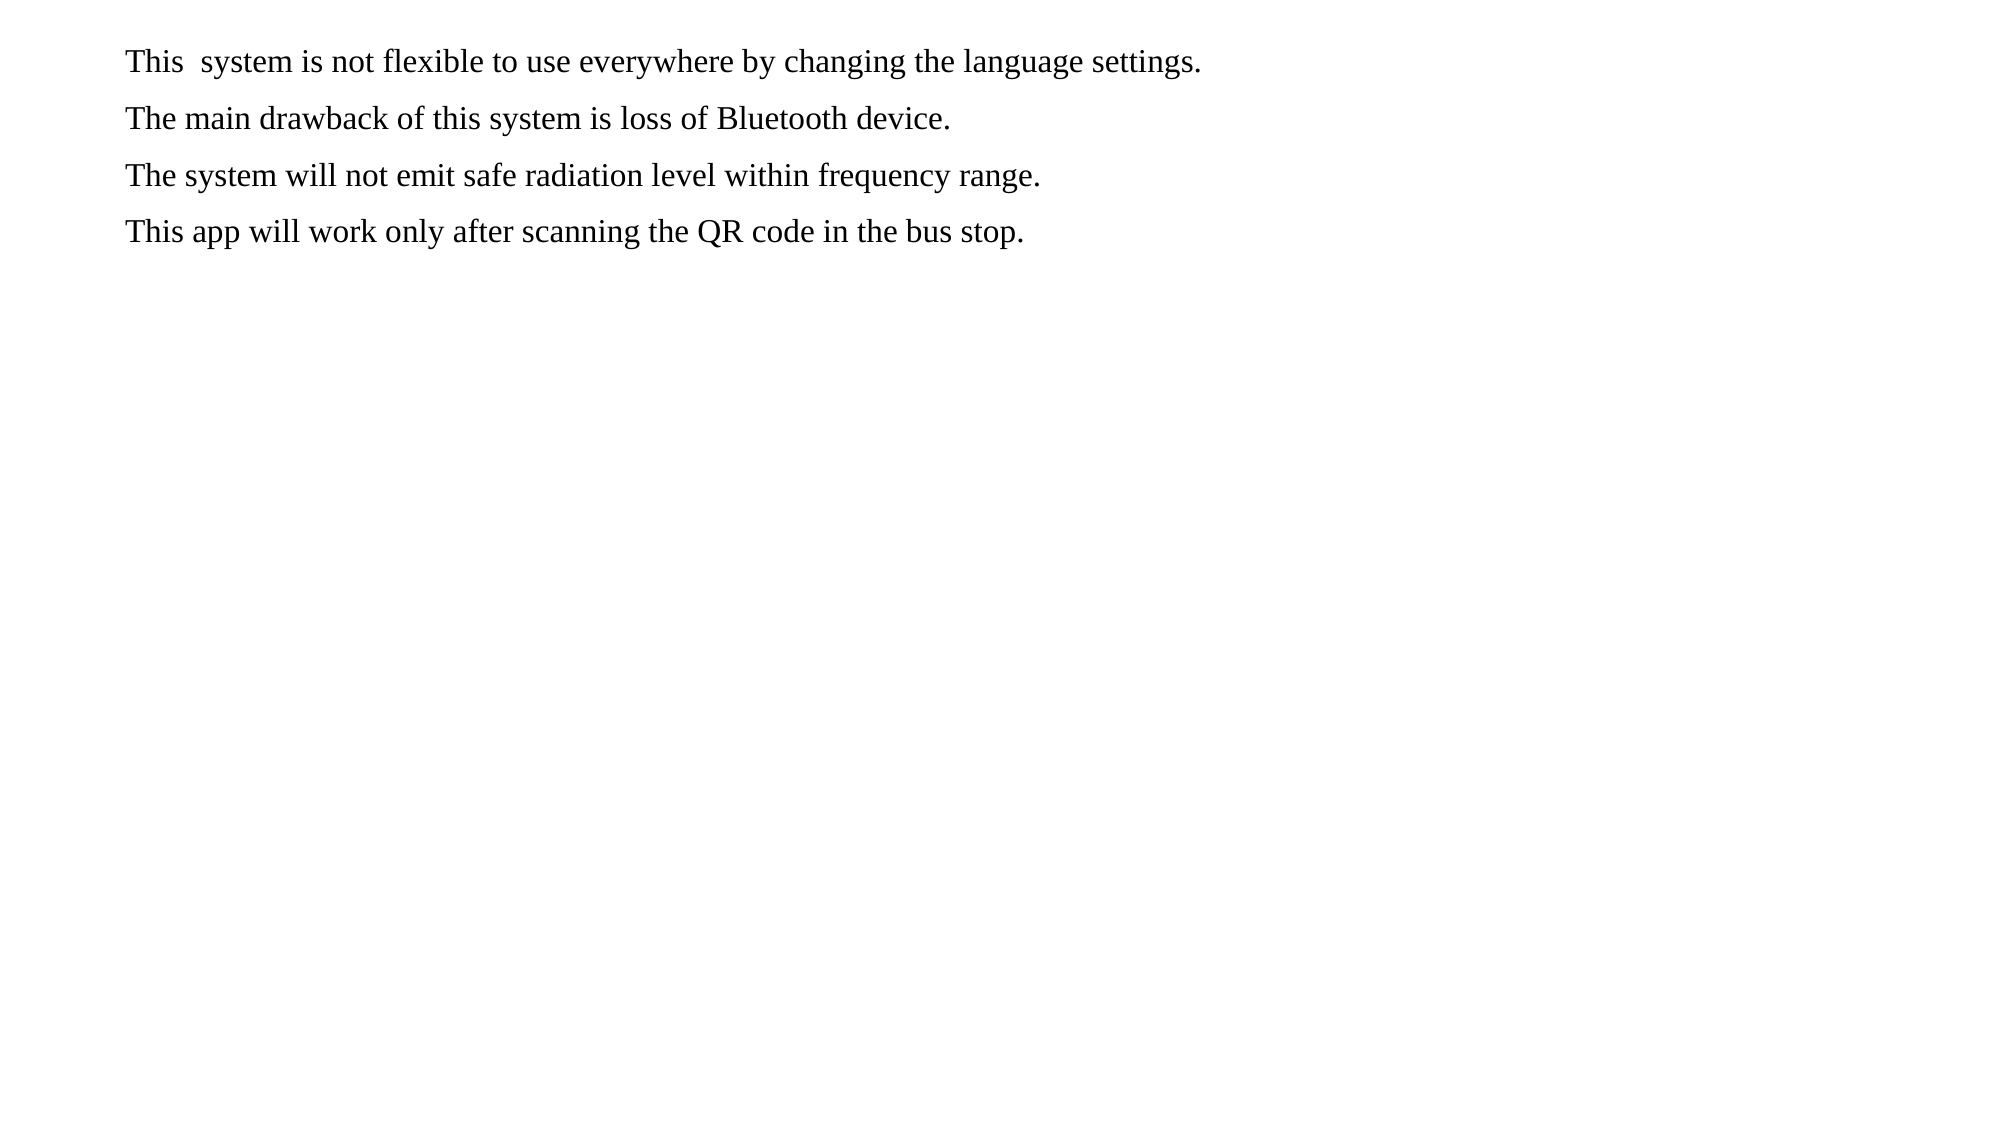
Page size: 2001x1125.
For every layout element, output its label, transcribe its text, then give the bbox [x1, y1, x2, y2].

list The main drawback of this system is loss of Bluetooth device. The system will not emit safe radiation level within frequency range. This app will work only after scanning the QR code in the bus stop. [109, 93, 1835, 974]
title This system is not flexible to use everywhere by changing the language settings. [109, 30, 1835, 93]
